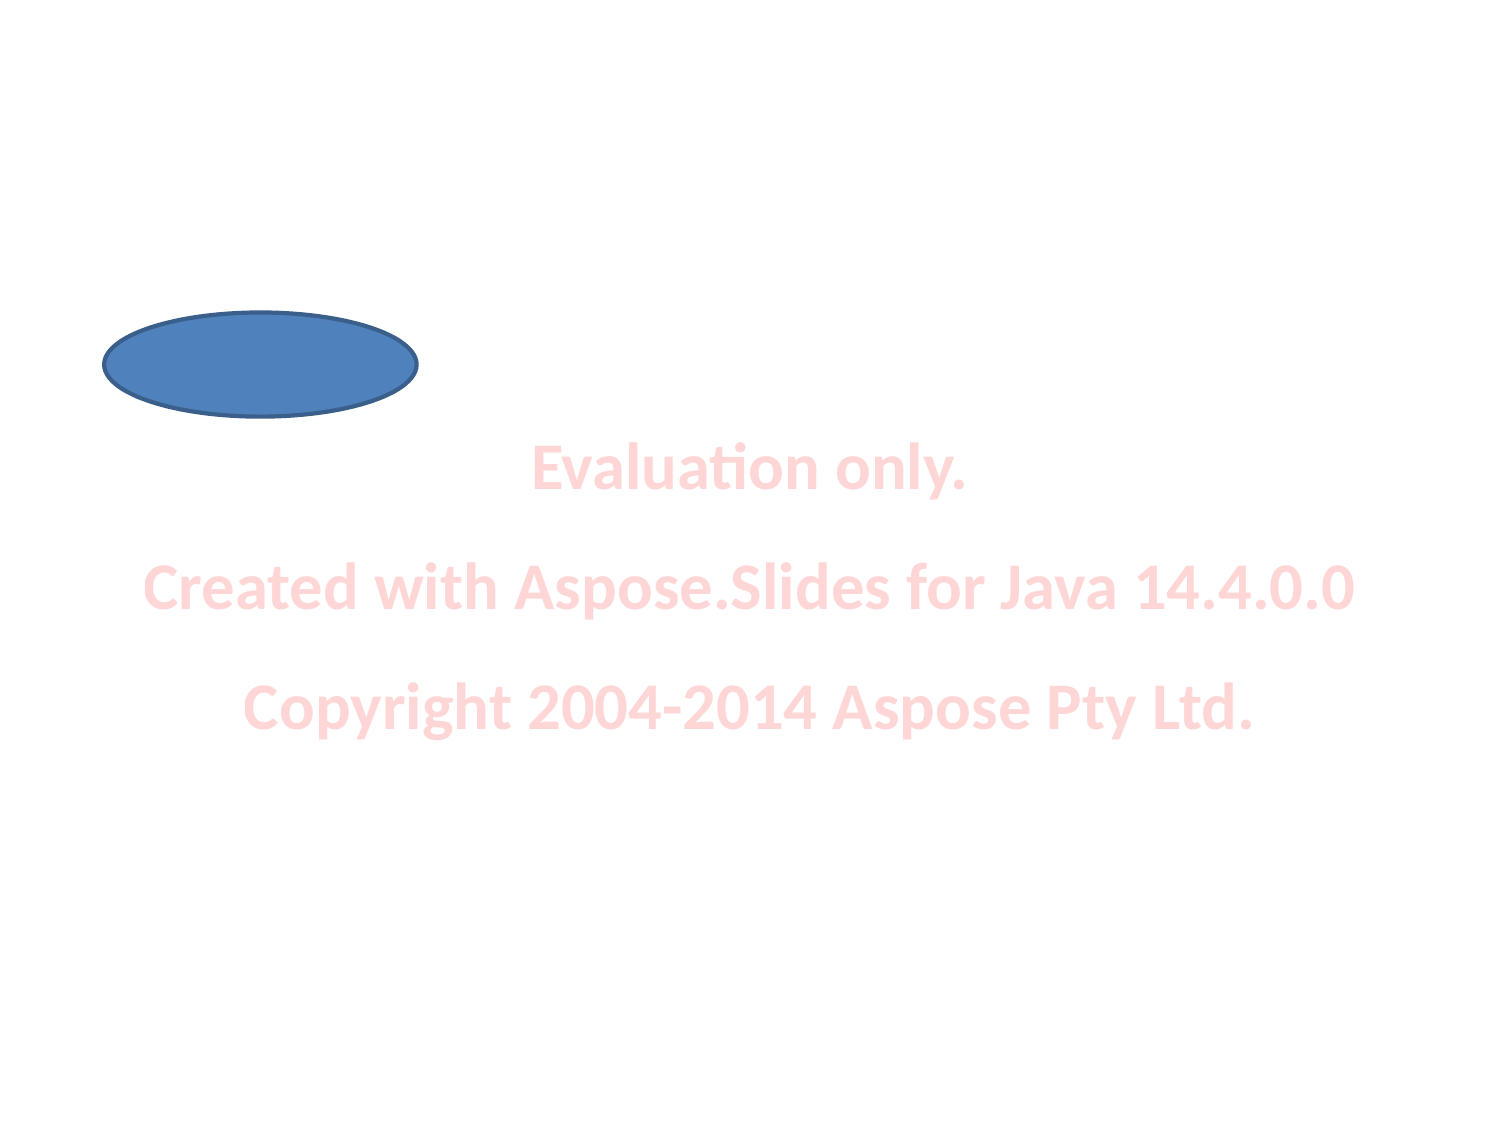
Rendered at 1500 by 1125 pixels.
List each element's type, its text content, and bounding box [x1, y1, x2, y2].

text_box [102, 310, 419, 395]
text_box Evaluation only. Created with Aspose.Slides for Java 14.4.0.0 Copyright 2004-2014 Aspose Pty Ltd. [128, 375, 1371, 750]
